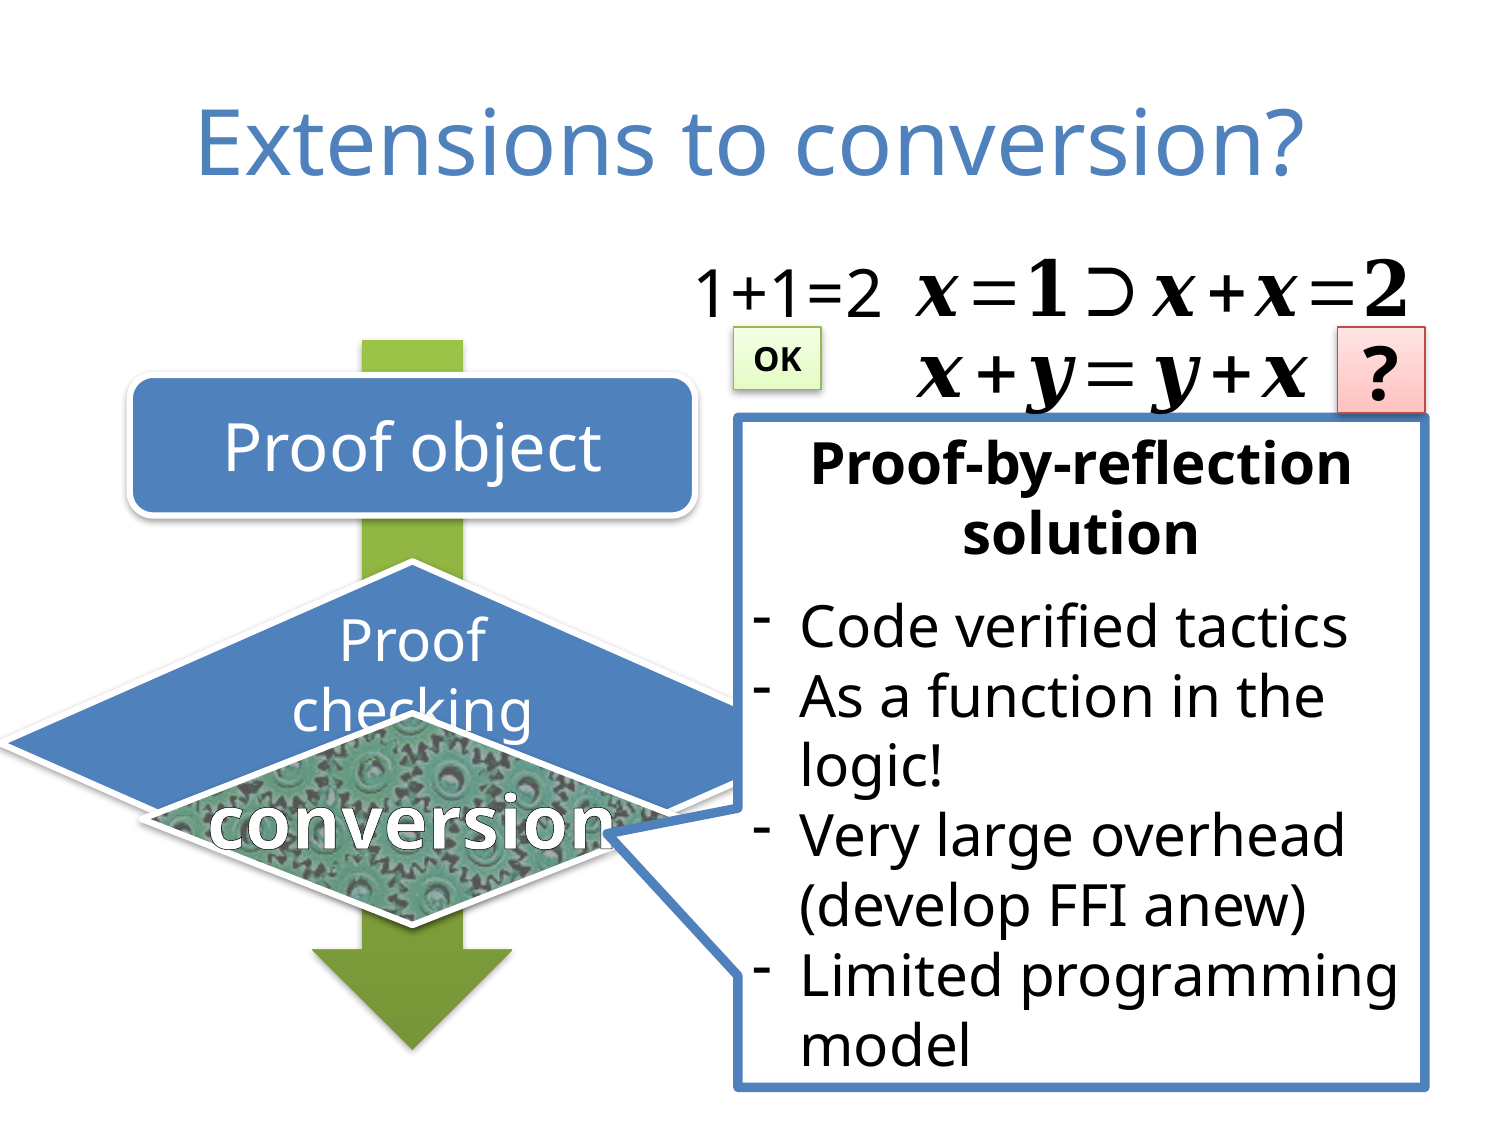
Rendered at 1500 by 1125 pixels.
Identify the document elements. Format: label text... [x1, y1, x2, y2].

title Extensions to conversion? [75, 45, 1425, 233]
text_box OK [733, 326, 822, 390]
text_box ? [1337, 326, 1426, 414]
text_box Proof object [126, 371, 699, 519]
text_box conversion [138, 710, 684, 928]
text_box 1+1=2 [677, 243, 899, 339]
text_box Proof checking [0, 558, 735, 812]
text_box [312, 917, 513, 1051]
text_box Proof-by-reflection solution Code verified tactics As a function in the logic! Very large overhead (develop FFI anew) Limited programming model [605, 415, 1428, 1090]
text_box [362, 527, 463, 577]
text_box [362, 339, 463, 370]
